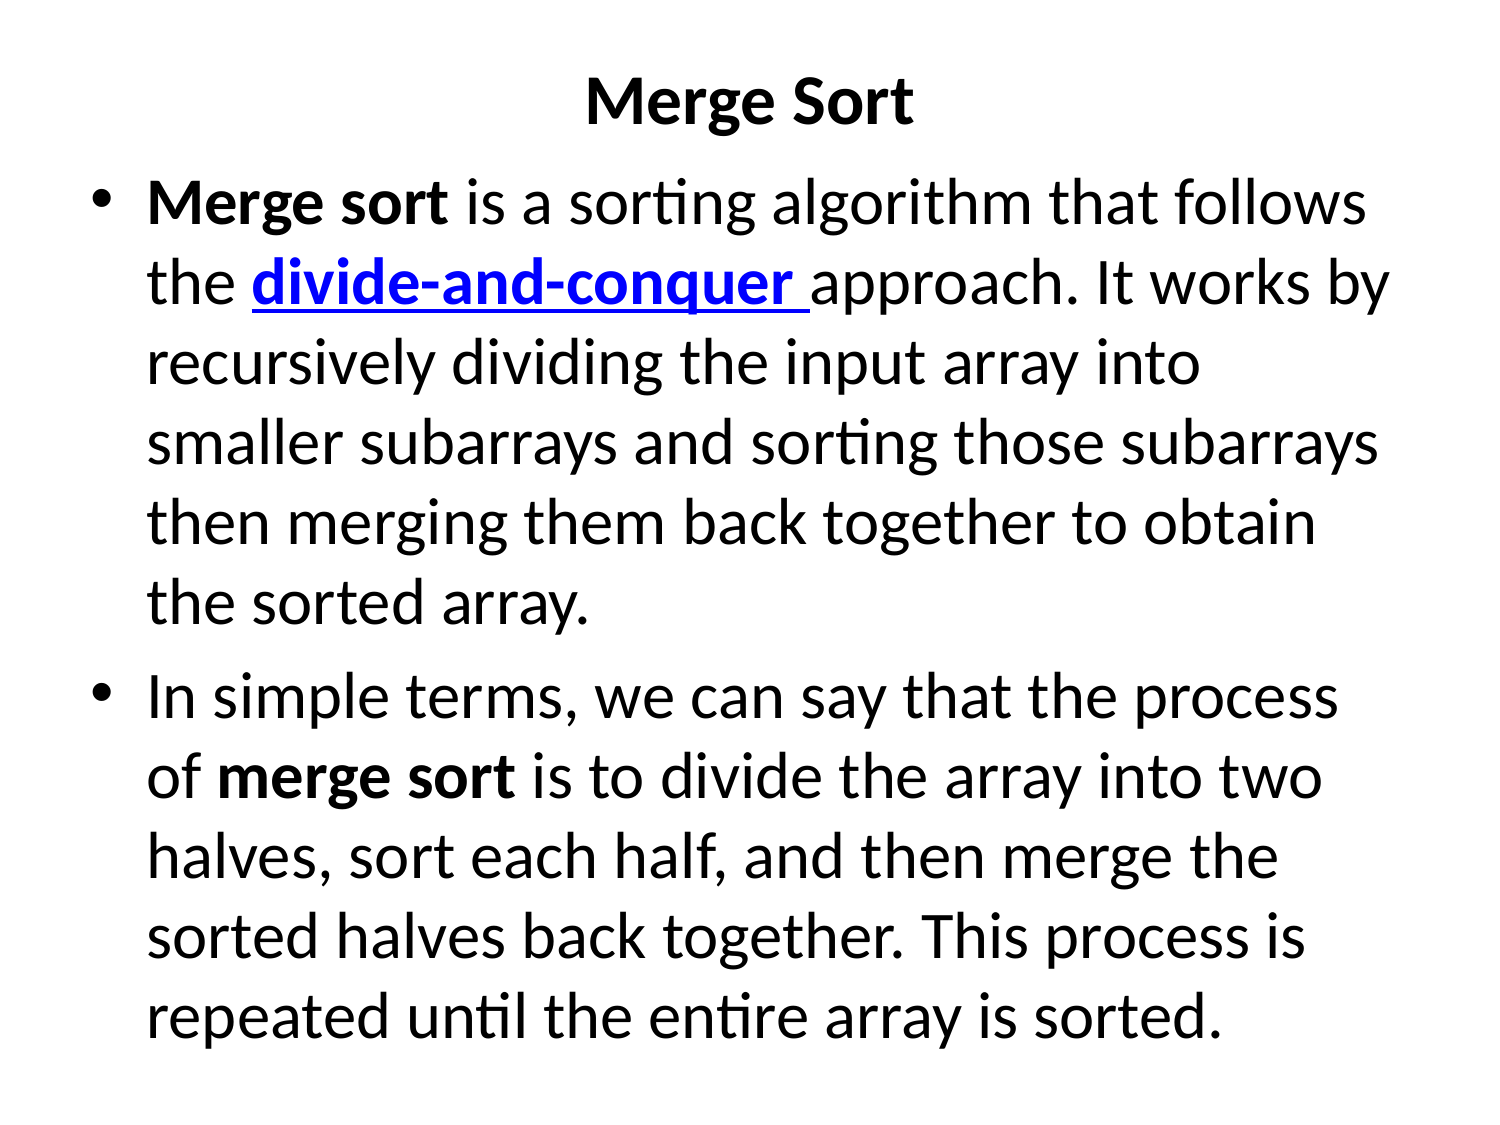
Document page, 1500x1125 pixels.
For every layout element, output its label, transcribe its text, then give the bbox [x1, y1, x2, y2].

list Merge sort is a sorting algorithm that follows the divide-and-conquer approach. It works by recursively dividing the input array into smaller subarrays and sorting those subarrays then merging them back together to obtain the sorted array. In simple terms, we can say that the process of merge sort is to divide the array into two halves, sort each half, and then merge the sorted halves back together. This process is repeated until the entire array is sorted. [75, 149, 1425, 1075]
title Merge Sort [75, 45, 1425, 149]
